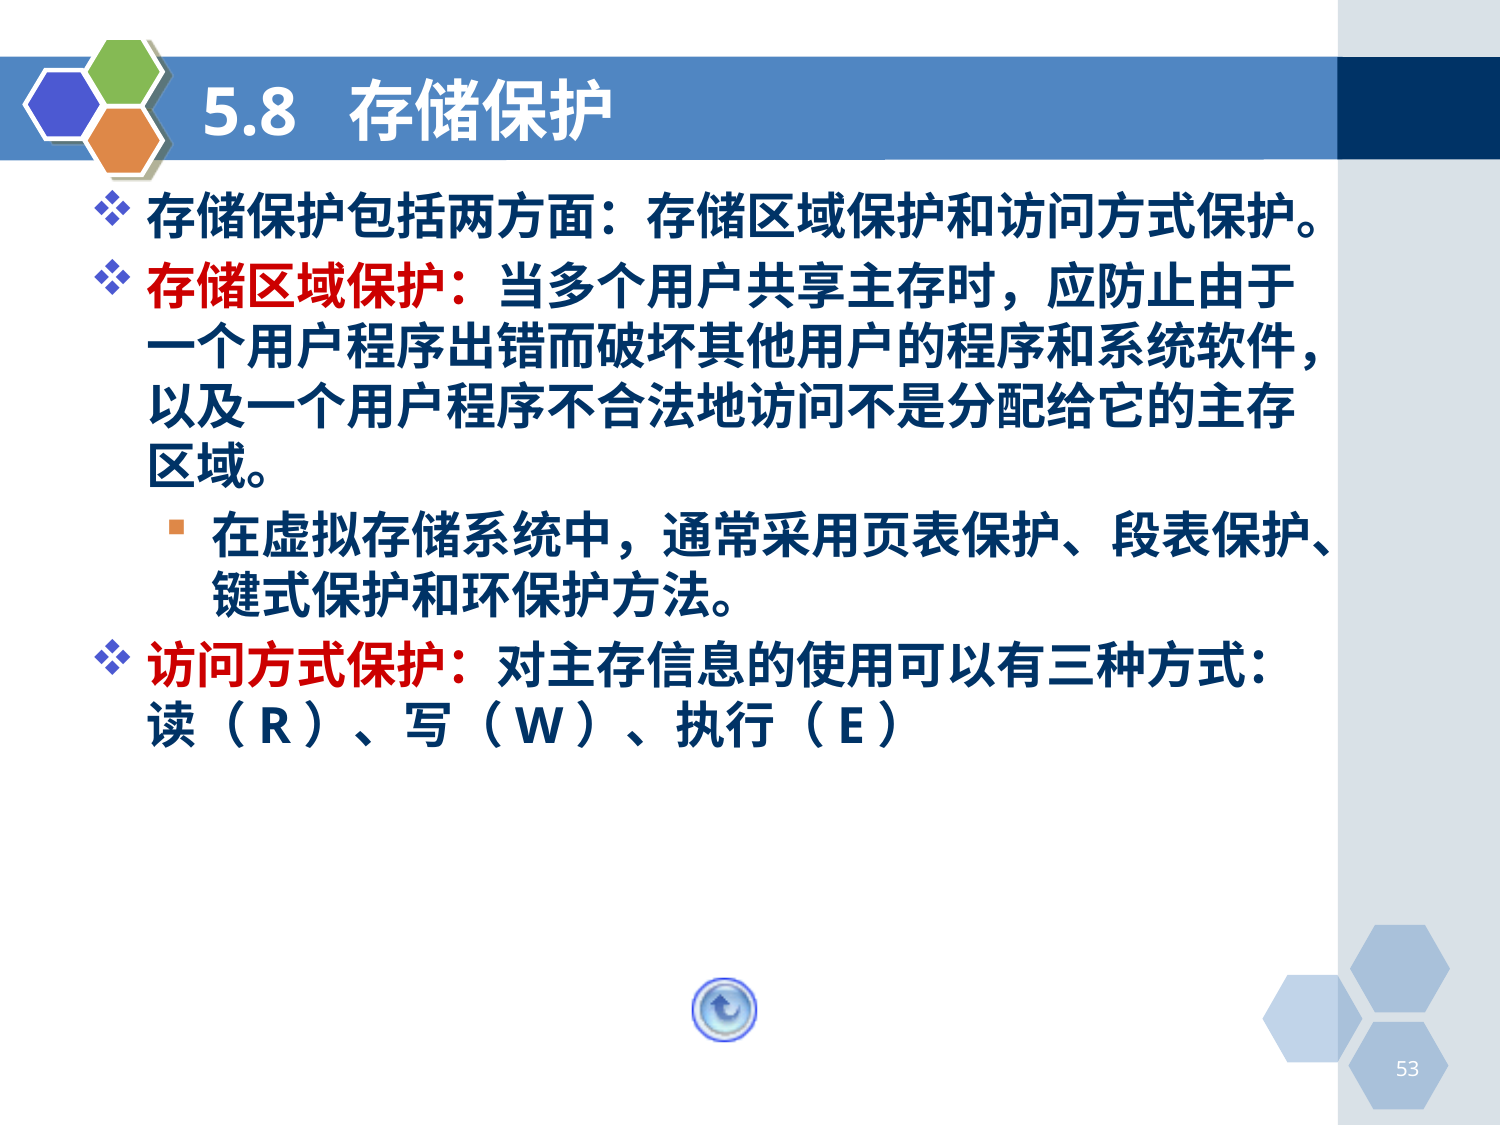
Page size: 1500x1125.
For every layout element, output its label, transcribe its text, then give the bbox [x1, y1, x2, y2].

title 5.8 存储保护 [187, 62, 1288, 155]
slide_number 53 [1359, 1047, 1435, 1086]
list 存储保护包括两方面：存储区域保护和访问方式保护。 存储区域保护：当多个用户共享主存时，应防止由于一个用户程序出错而破坏其他用户的程序和系统软件，以及一个用户程序不合法地访问不是分配给它的主存区域。 在虚拟存储系统中，通常采用页表保护、段表保护、键式保护和环保护方法。 访问方式保护：对主存信息的使用可以有三种方式：读（R）、写（W）、执行（E） [75, 176, 1329, 835]
picture [690, 975, 760, 1045]
